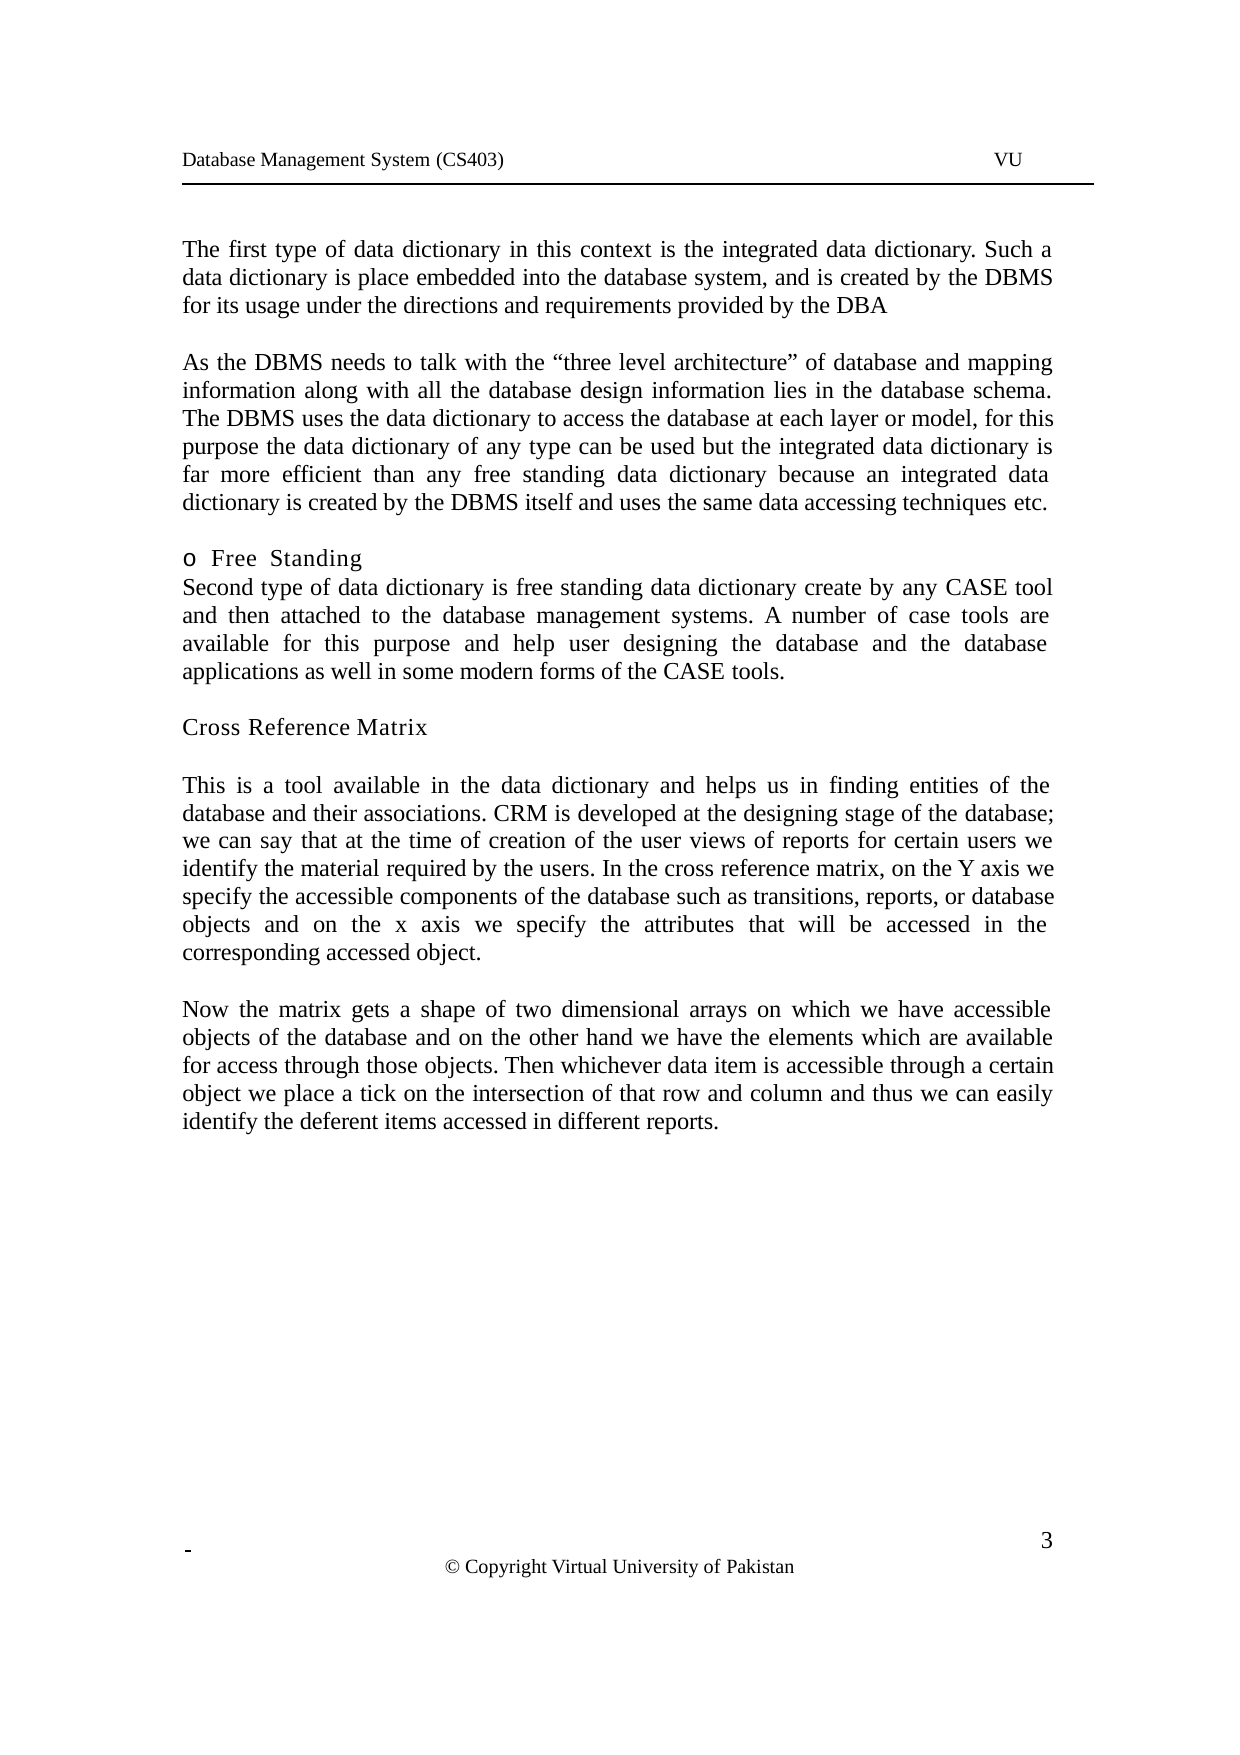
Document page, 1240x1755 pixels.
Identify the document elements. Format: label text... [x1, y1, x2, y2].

text_box Database Management System (CS403) [180, 145, 509, 171]
text_box The first type of data dictionary in this context is the integrated data dictionary. Such a data dictionary is place embedded into the database system, and is created by the DBMS for its usage under the directions and requirements provided by the DBA As the DBMS needs to talk with the “three level architecture” of database and mapping information along with all the database design information lies in the database schema. The DBMS uses the data dictionary to access the database at each layer or model, for this purpose the data dictionary of any type can be used but the integrated data dictionary is far more efficient than any free standing data dictionary because an integrated data dictionary is created by the DBMS itself and uses the same data accessing techniques etc. o Free Standing Second type of data dictionary is free standing data dictionary create by any CASE tool and then attached to the database management systems. A number of case tools are available for this purpose and help user designing the database and the database applications as well in some modern forms of the CASE tools. Cross Reference Matrix This is a tool available in the data dictionary and helps us in finding entities of the database and their associations. CRM is developed at the designing stage of the database; we can say that at the time of creation of the user views of reports for certain users we identify the material required by the users. In the cross reference matrix, on the Y axis we specify the accessible components of the database such as transitions, reports, or database objects and on the x axis we specify the attributes that will be accessed in the corresponding accessed object. Now the matrix gets a shape of two dimensional arrays on which we have accessible objects of the database and on the other hand we have the elements which are available for access through those objects. Then whichever data item is accessible through a certain object we place a tick on the intersection of that row and column and thus we can easily identify the deferent items accessed in different reports. [180, 234, 1062, 1135]
text_box VU [991, 145, 1025, 171]
text_box 3 © Copyright Virtual University of Pakistan [177, 1528, 1062, 1603]
